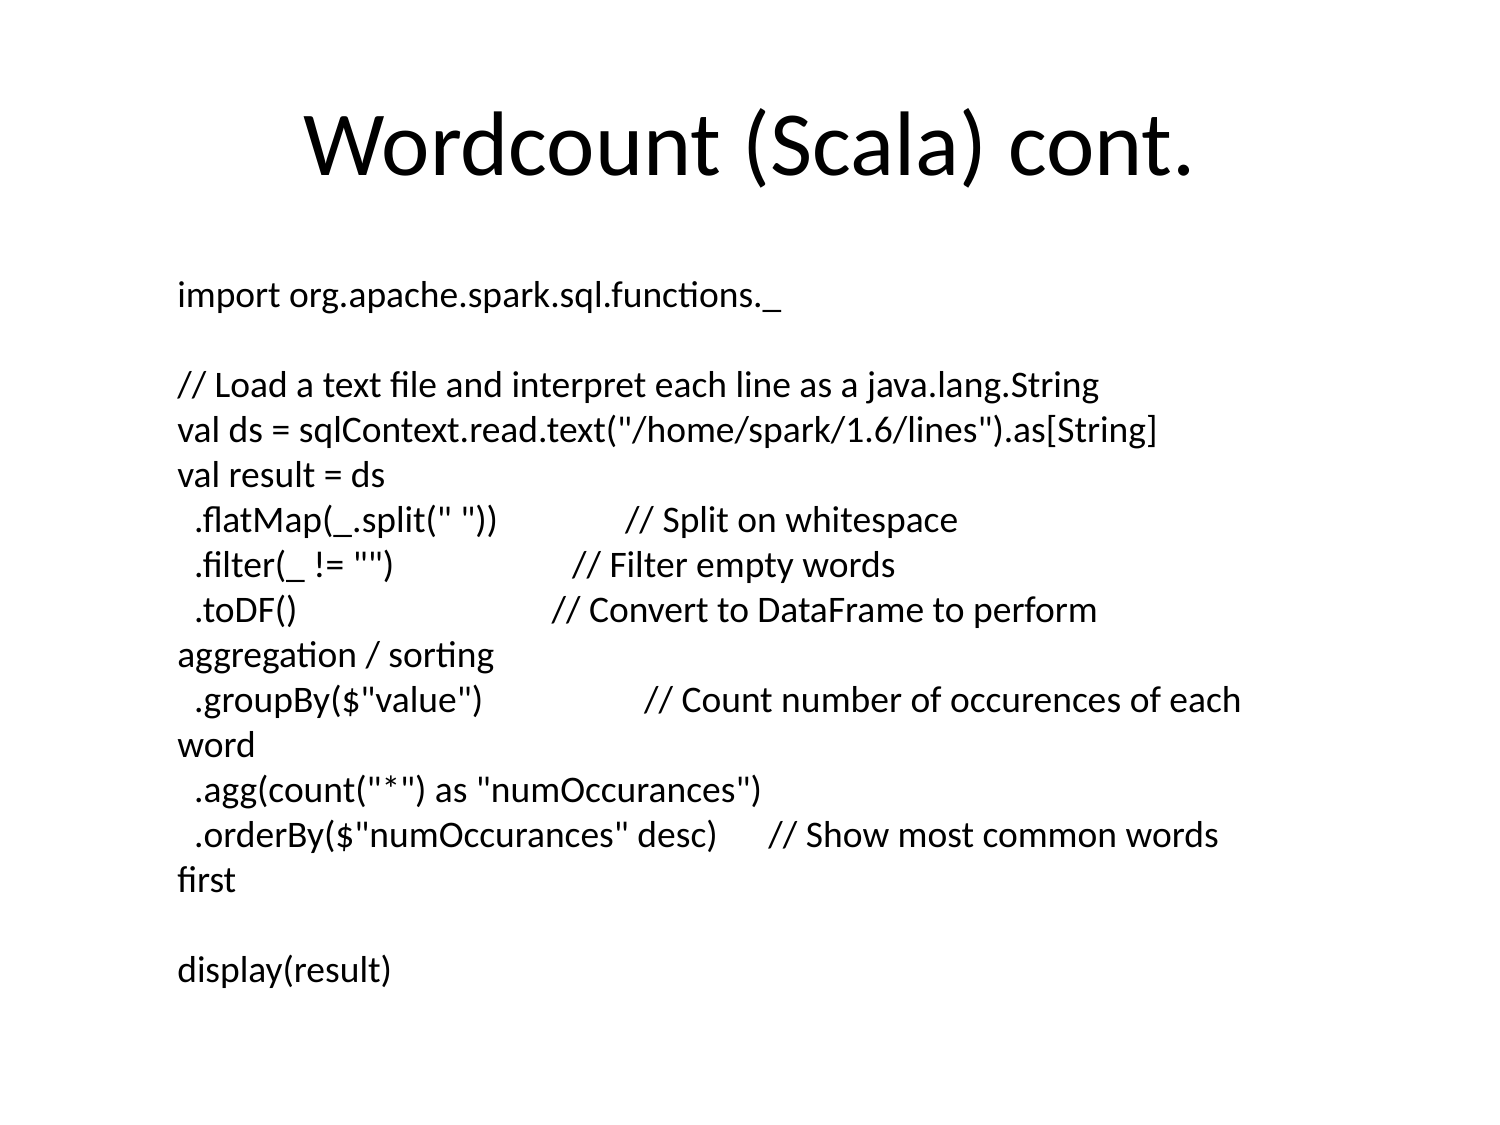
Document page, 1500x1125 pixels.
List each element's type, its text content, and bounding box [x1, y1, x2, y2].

title Wordcount (Scala) cont. [75, 45, 1425, 233]
text_box import org.apache.spark.sql.functions._ // Load a text file and interpret each line as a java.lang.String val ds = sqlContext.read.text("/home/spark/1.6/lines").as[String] val result = ds .flatMap(_.split(" ")) // Split on whitespace .filter(_ != "") // Filter empty words .toDF() // Convert to DataFrame to perform aggregation / sorting .groupBy($"value") // Count number of occurences of each word .agg(count("*") as "numOccurances") .orderBy($"numOccurances" desc) // Show most common words first display(result) [162, 262, 1288, 998]
